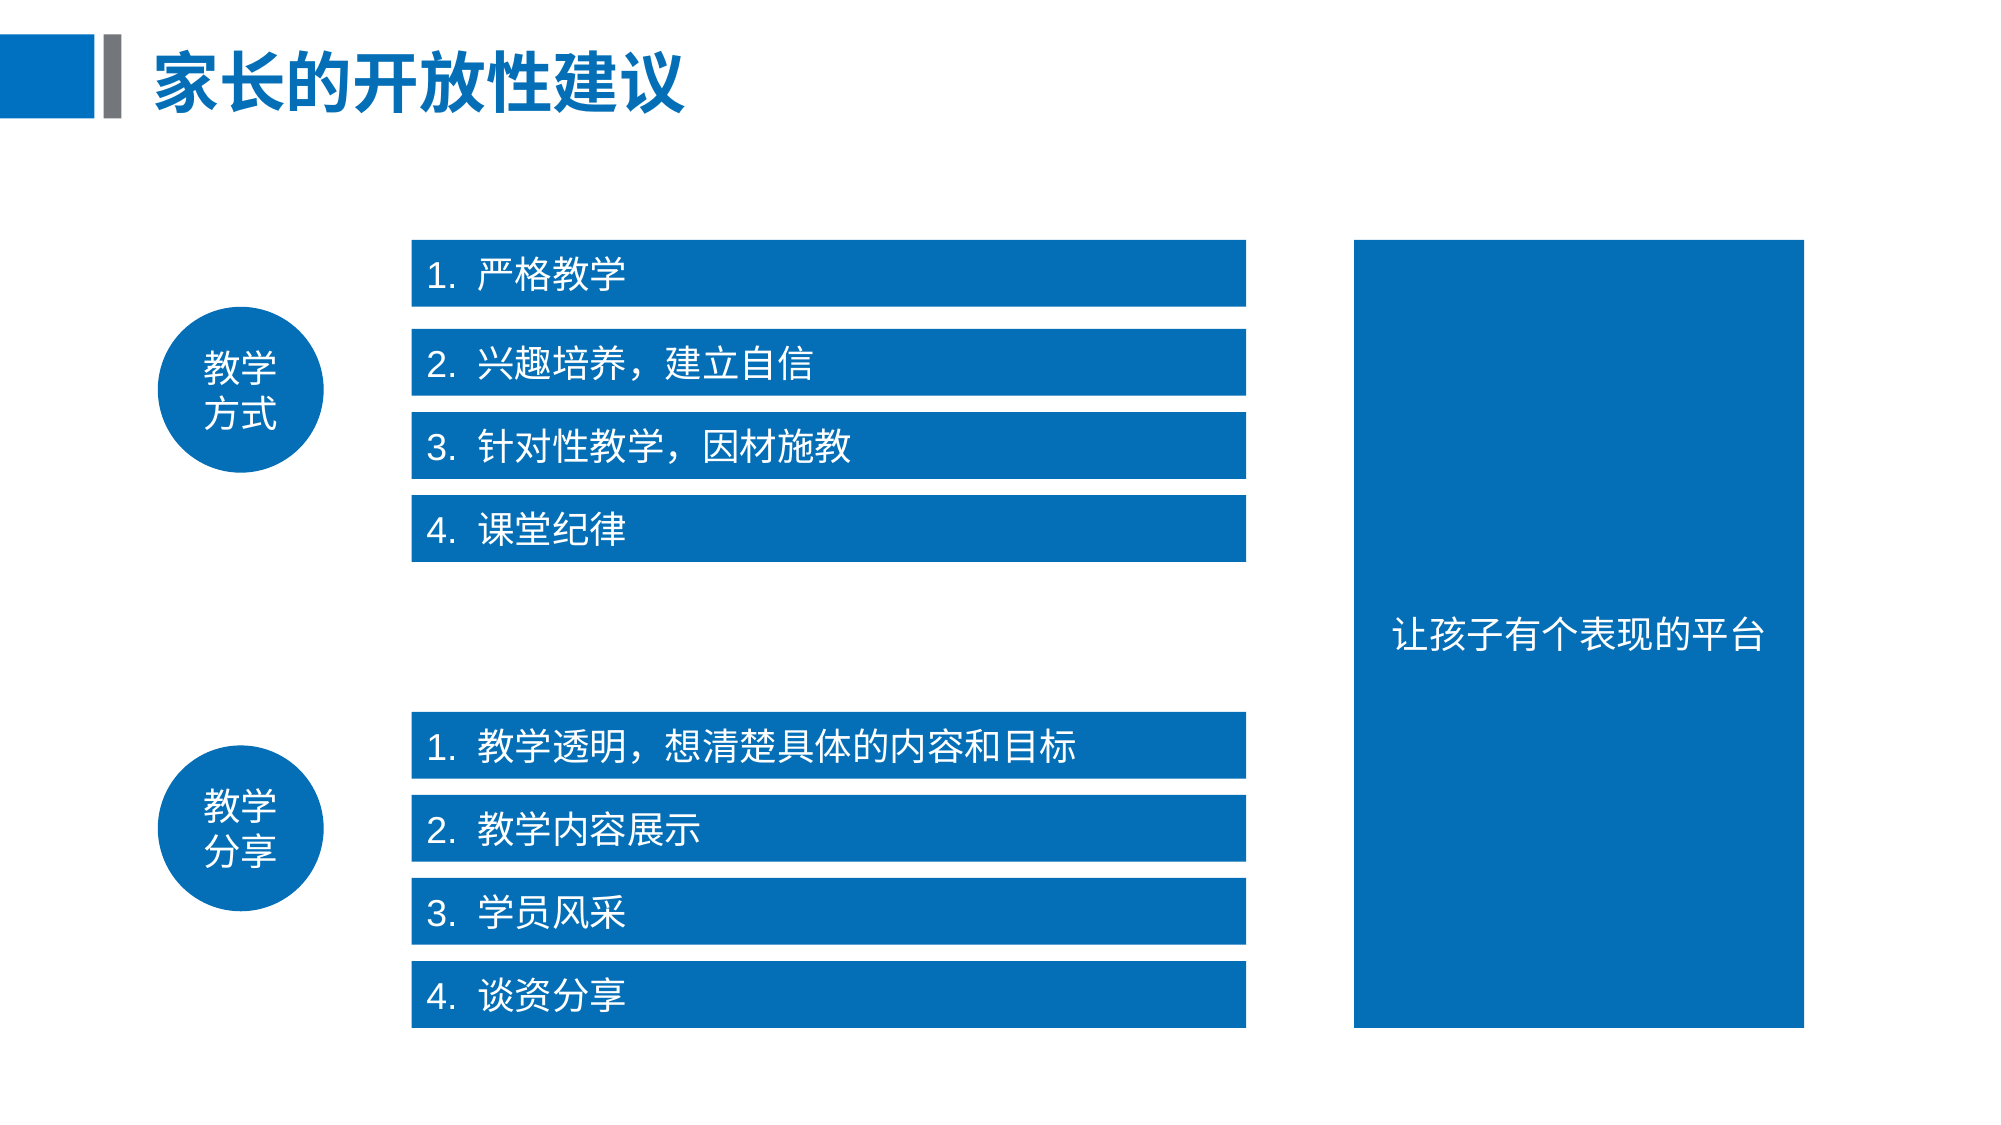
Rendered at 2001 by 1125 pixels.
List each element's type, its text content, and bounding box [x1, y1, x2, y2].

title 家长的开放性建议 [137, 20, 1840, 151]
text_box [157, 239, 1247, 1028]
text_box 让孩子有个表现的平台 [1353, 239, 1805, 1029]
